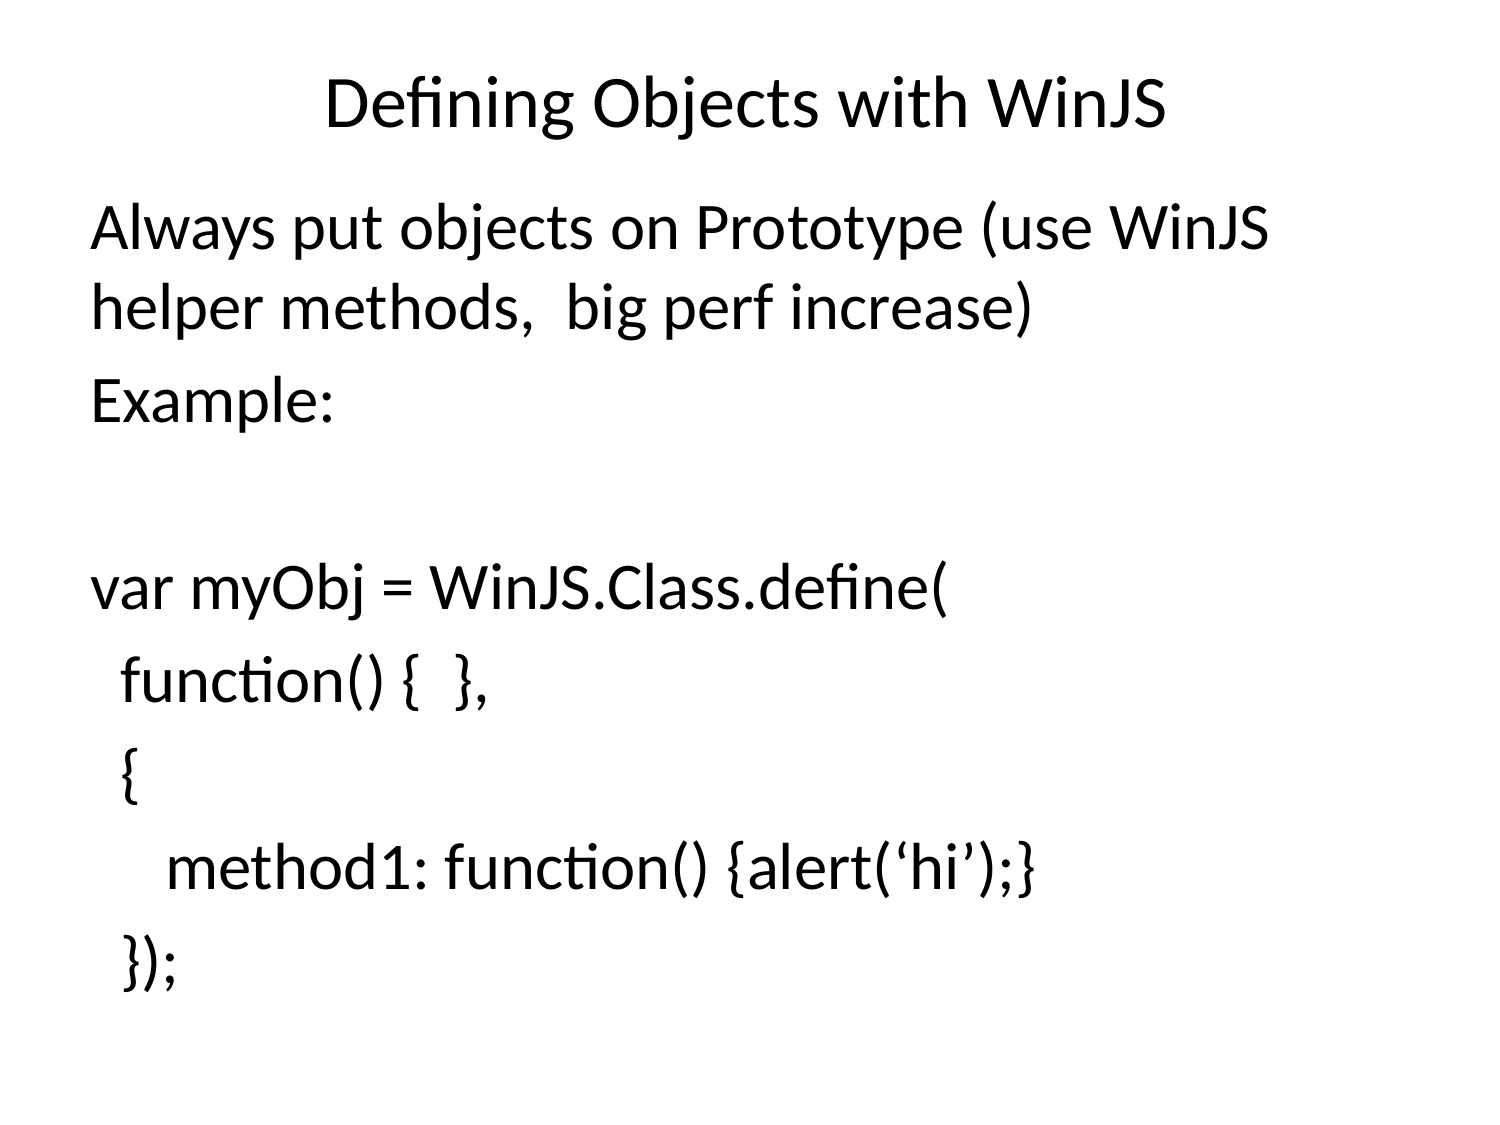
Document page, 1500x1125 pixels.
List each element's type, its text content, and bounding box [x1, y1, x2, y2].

title Defining Objects with WinJS [75, 45, 1425, 150]
list Always put objects on Prototype (use WinJS helper methods, big perf increase) Example: var myObj = WinJS.Class.define( function() { }, { method1: function() {alert(‘hi’);} }); [75, 174, 1425, 1005]
